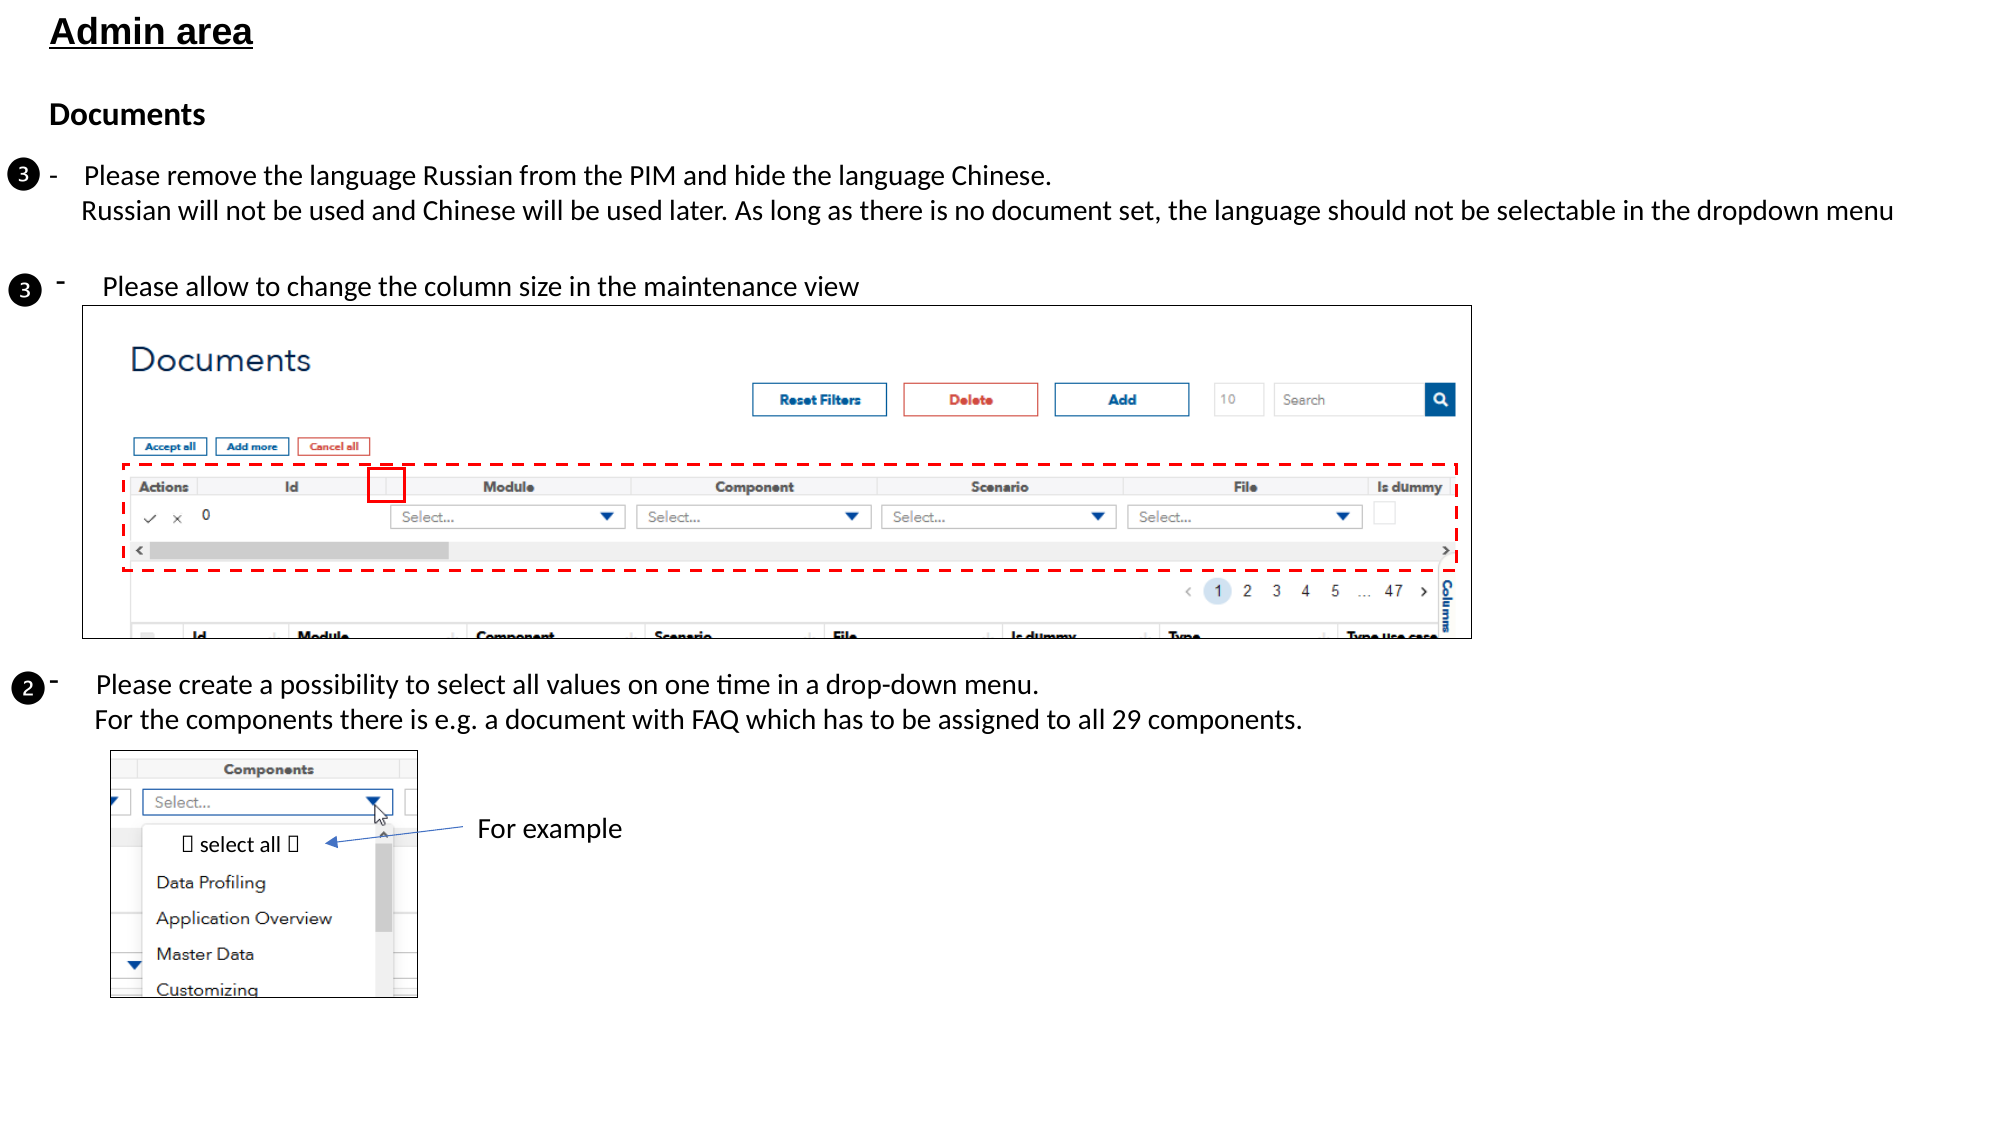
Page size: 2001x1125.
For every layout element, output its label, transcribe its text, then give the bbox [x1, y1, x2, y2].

picture [7, 667, 49, 709]
text_box Documents [34, 84, 1035, 140]
picture [82, 305, 1472, 639]
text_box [324, 827, 463, 844]
picture [110, 750, 418, 998]
picture [2, 153, 45, 195]
text_box Please create a possibility to select all values on one time in a drop-down menu. For the components there is e.g. a document with FAQ which has to be assigned to all 29 components. [34, 658, 1941, 743]
picture [4, 269, 46, 311]
text_box Admin area [34, 0, 1035, 60]
text_box - Please remove the language Russian from the PIM and hide the language Chinese. Russian will not be used and Chinese will be used later. As long as there is no document set, the language should not be selectable in the dropdown menu [34, 148, 1941, 269]
text_box Please allow to change the column size in the maintenance view [41, 259, 1948, 310]
text_box For example [462, 801, 2000, 852]
